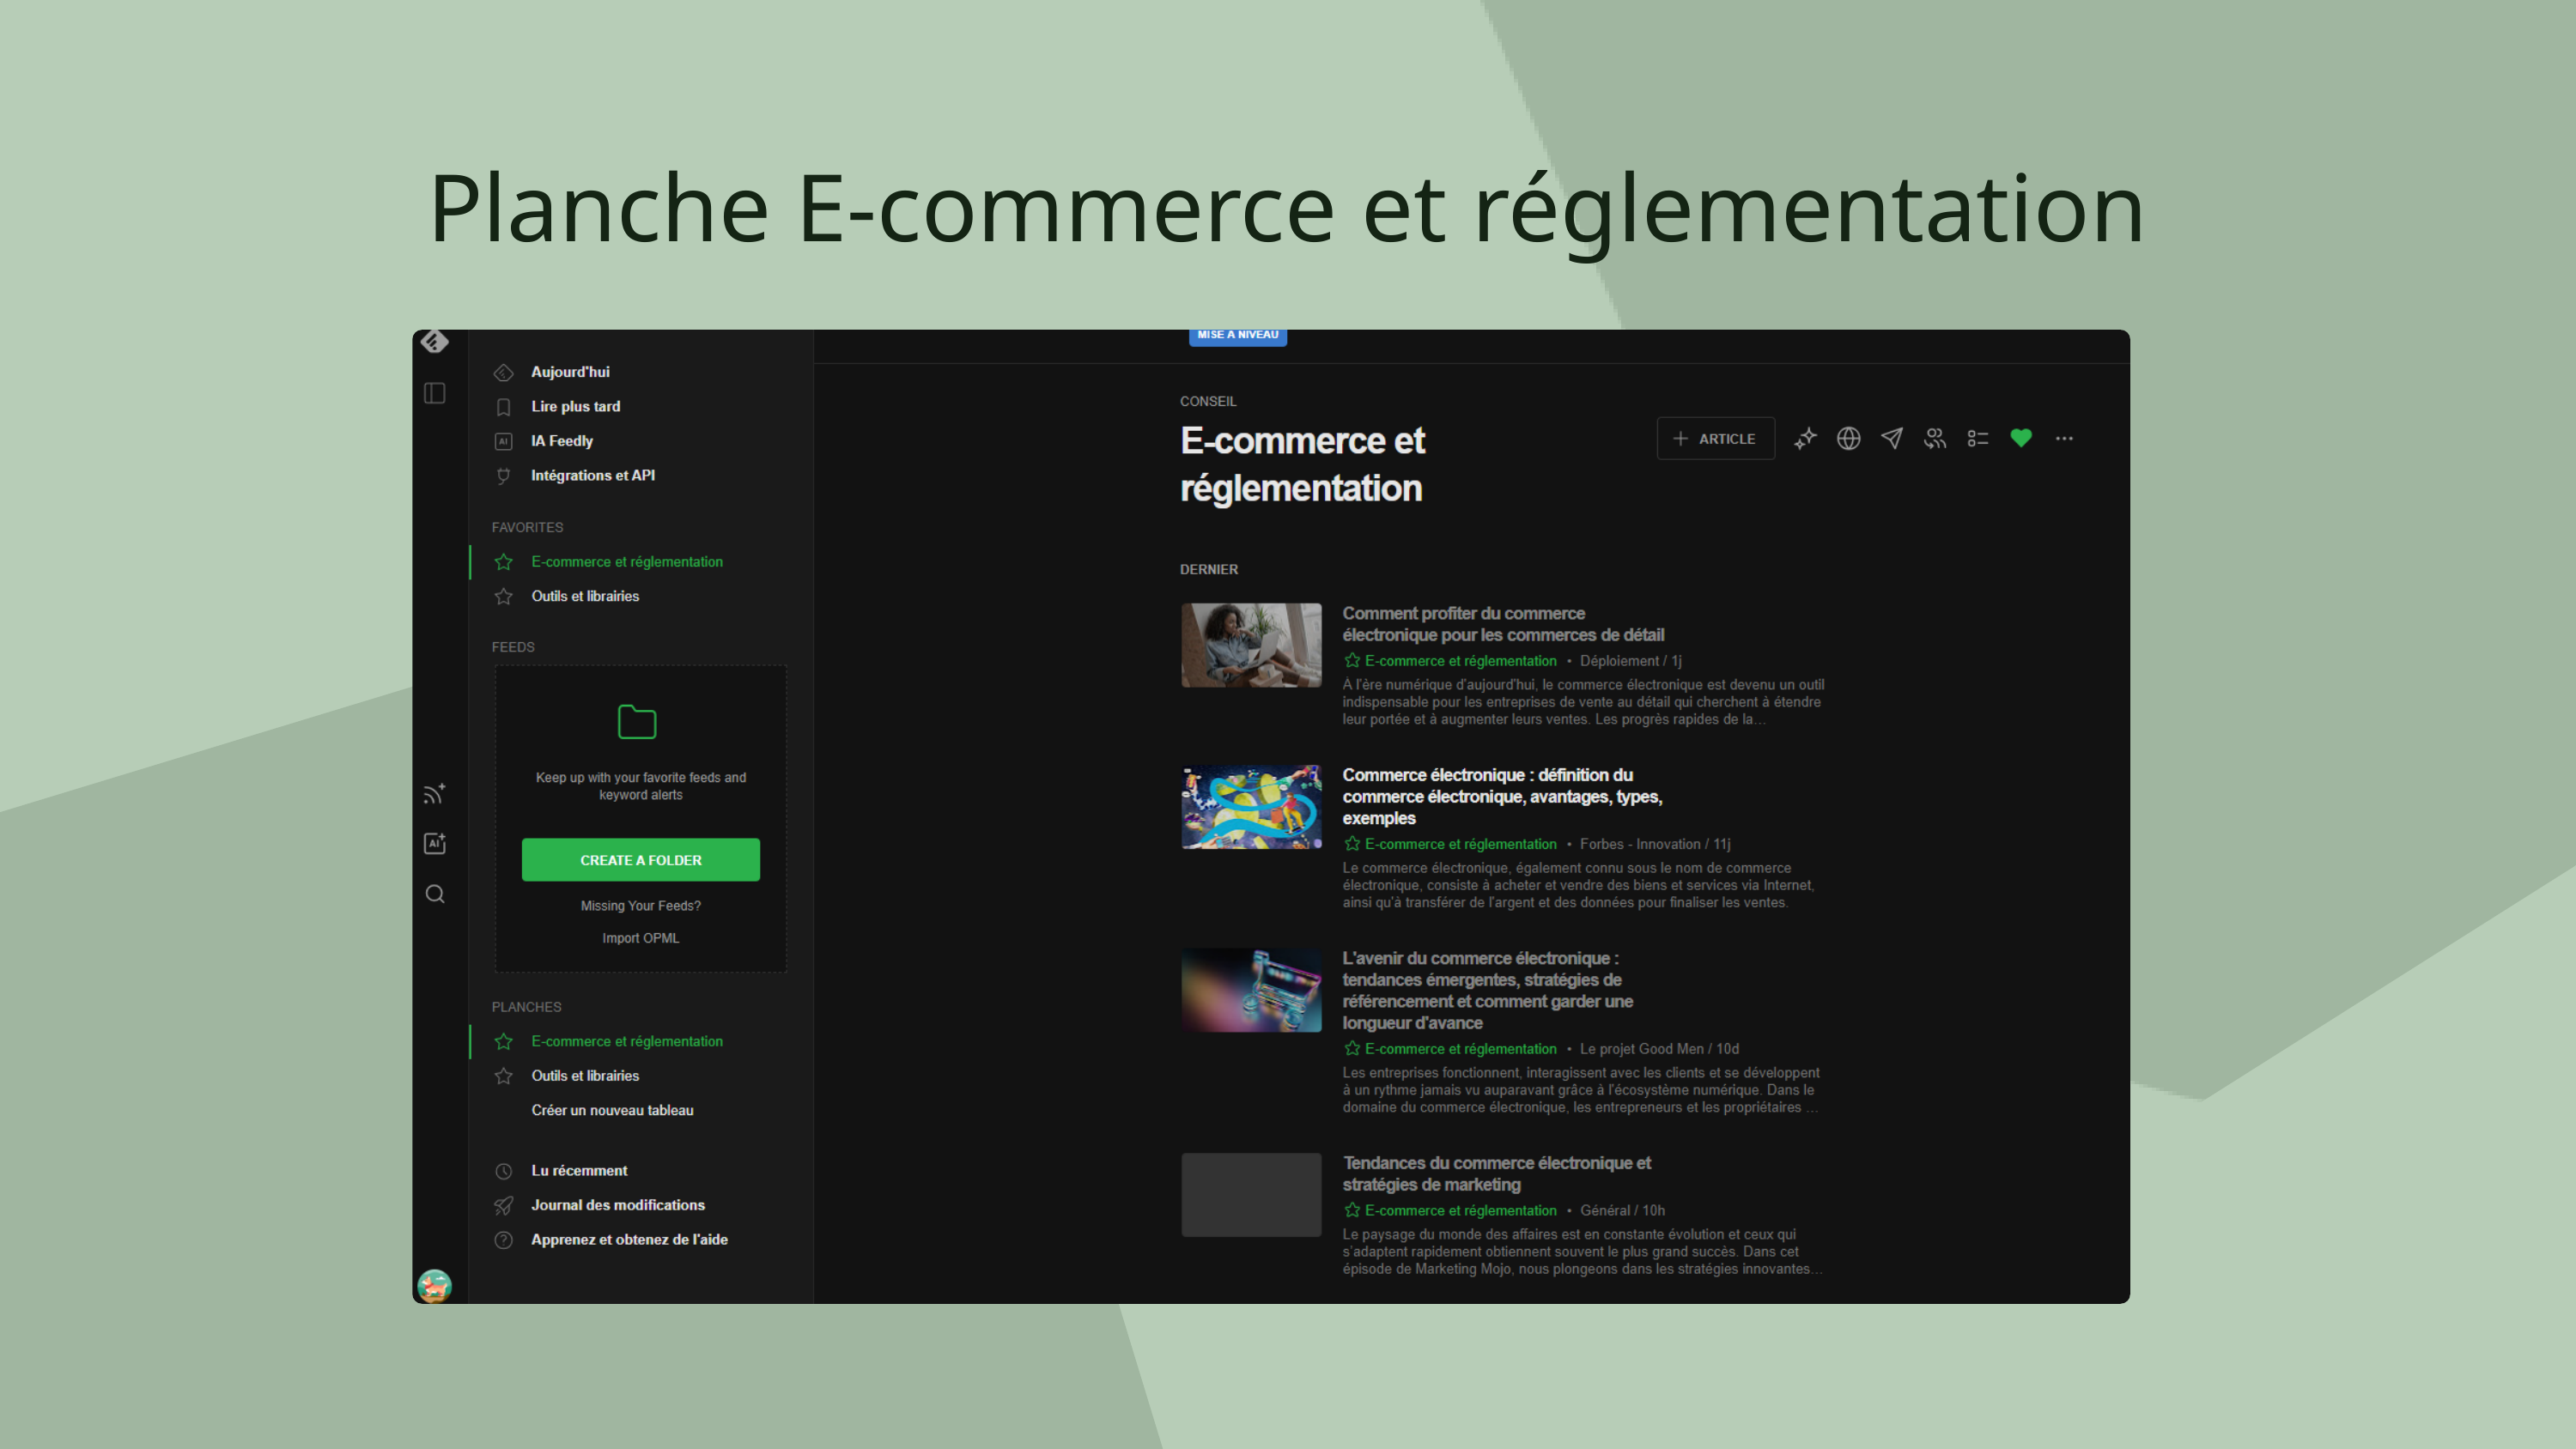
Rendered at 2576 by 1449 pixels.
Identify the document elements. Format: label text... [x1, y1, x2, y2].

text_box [412, 329, 2131, 1304]
text_box Planche E-commerce et réglementation [283, 130, 2293, 261]
text_box [0, 688, 1163, 1449]
text_box [1366, 0, 2576, 1143]
